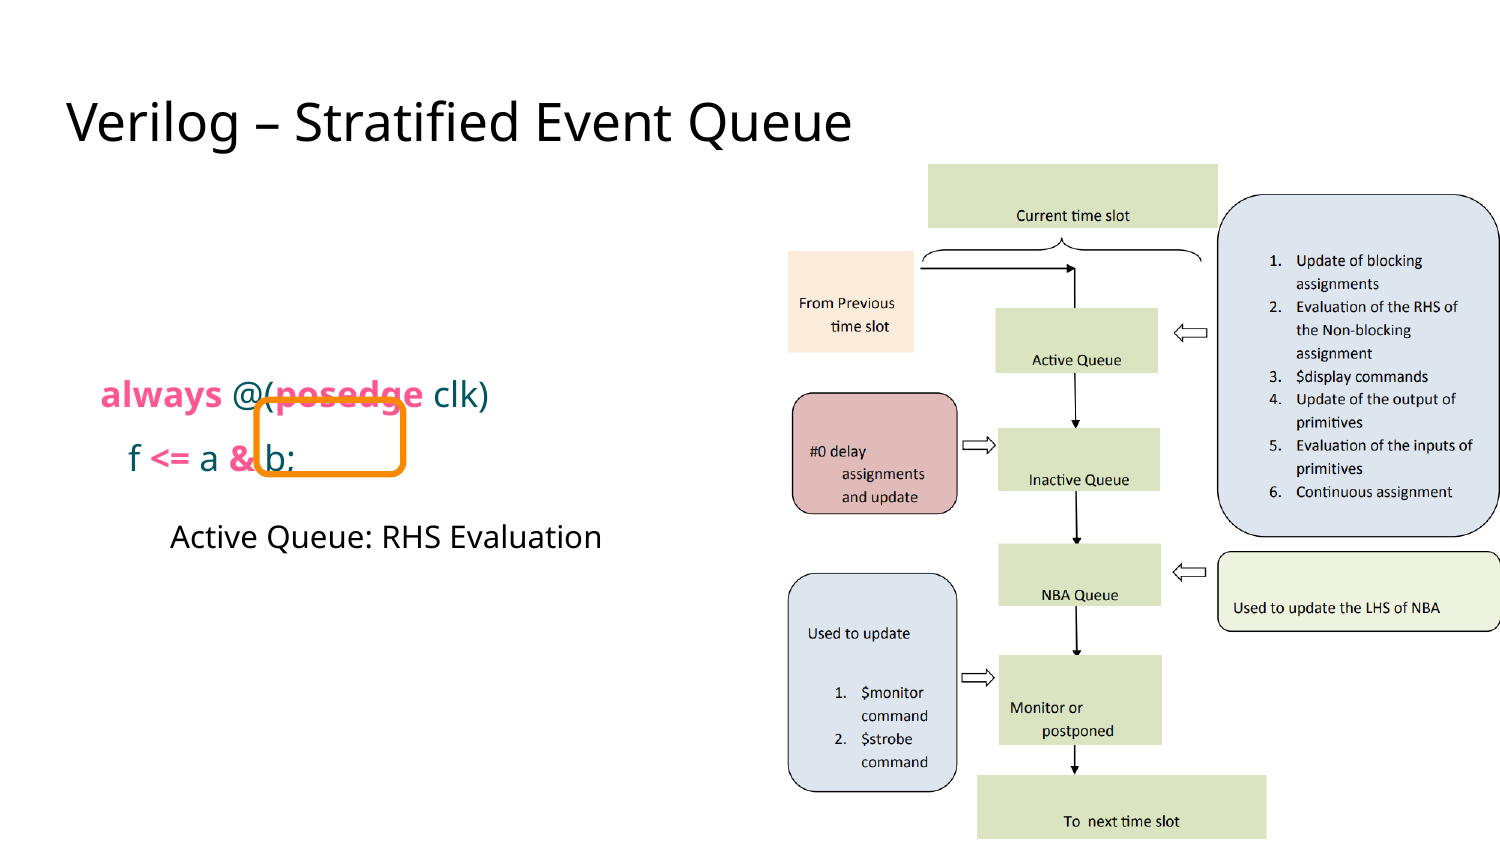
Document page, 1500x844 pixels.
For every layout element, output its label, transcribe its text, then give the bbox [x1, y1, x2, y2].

text_box always @(posedge clk) f <= a & b; [85, 335, 608, 558]
text_box [256, 399, 404, 475]
title Verilog – Stratified Event Queue [51, 72, 1449, 167]
text_box Active Queue: RHS Evaluation [155, 502, 677, 570]
picture [778, 161, 1500, 844]
